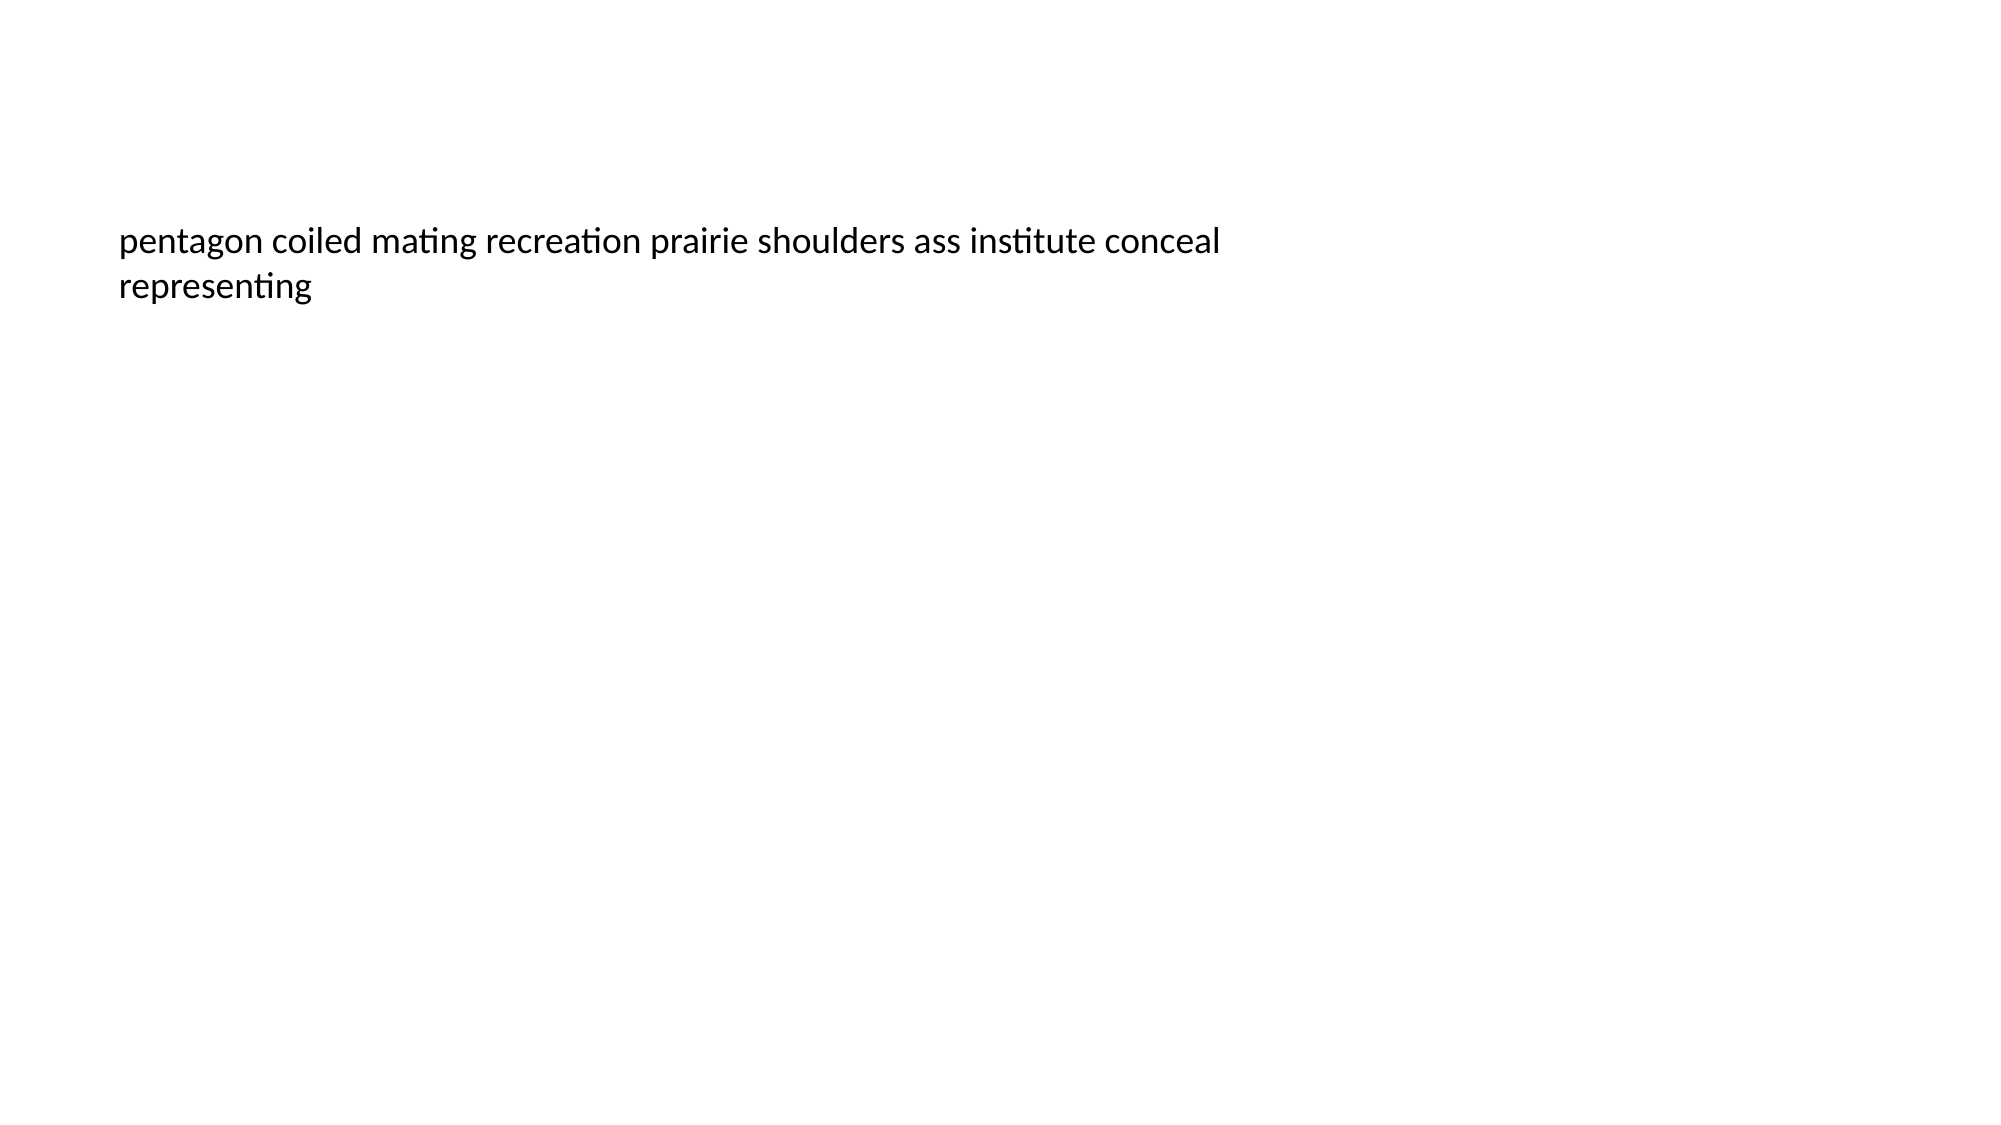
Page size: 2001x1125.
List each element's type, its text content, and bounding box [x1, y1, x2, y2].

text_box pentagon coiled mating recreation prairie shoulders ass institute conceal representing [104, 208, 1355, 313]
